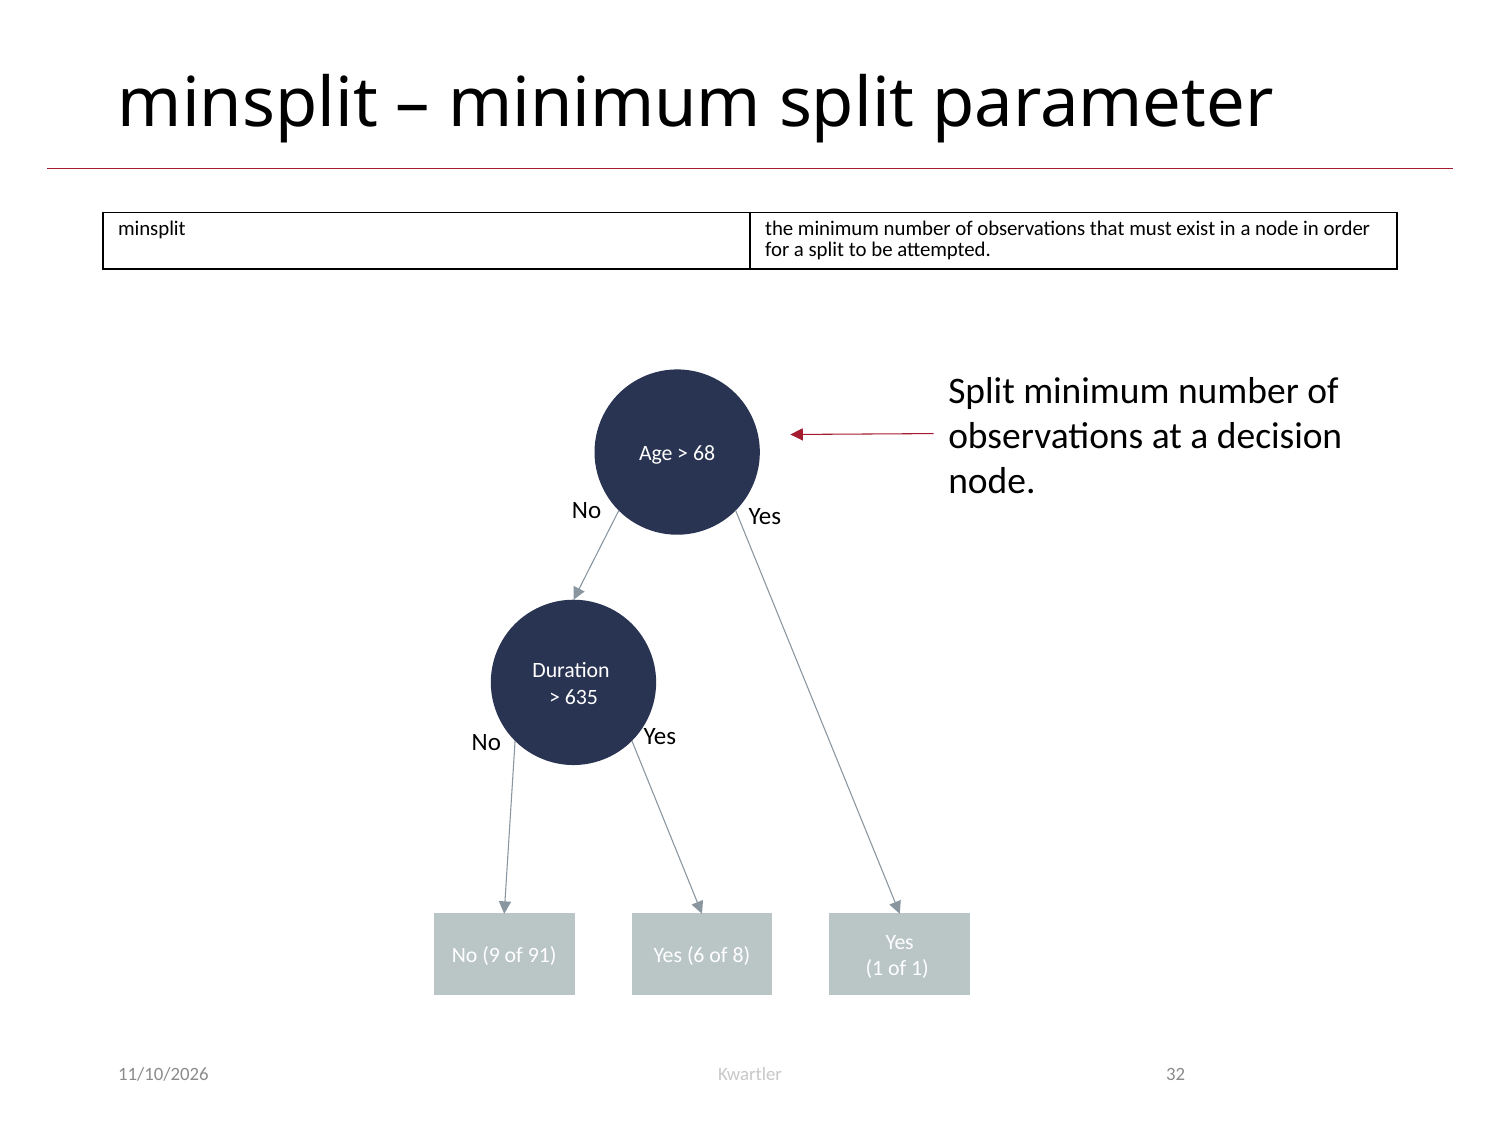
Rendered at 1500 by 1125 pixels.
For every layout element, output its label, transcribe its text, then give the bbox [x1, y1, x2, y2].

table_header minsplit [104, 213, 749, 268]
text_box Split minimum number of observations at a decision node. [933, 358, 1432, 509]
table_header the minimum number of observations that must exist in a node in order for a split to be attempted. [751, 213, 1396, 268]
title minsplit – minimum split parameter [103, 59, 1397, 157]
slide_number 32 [1059, 1042, 1200, 1103]
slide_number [103, 1042, 441, 1103]
footer Kwartler [496, 1042, 1004, 1103]
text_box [434, 369, 970, 995]
